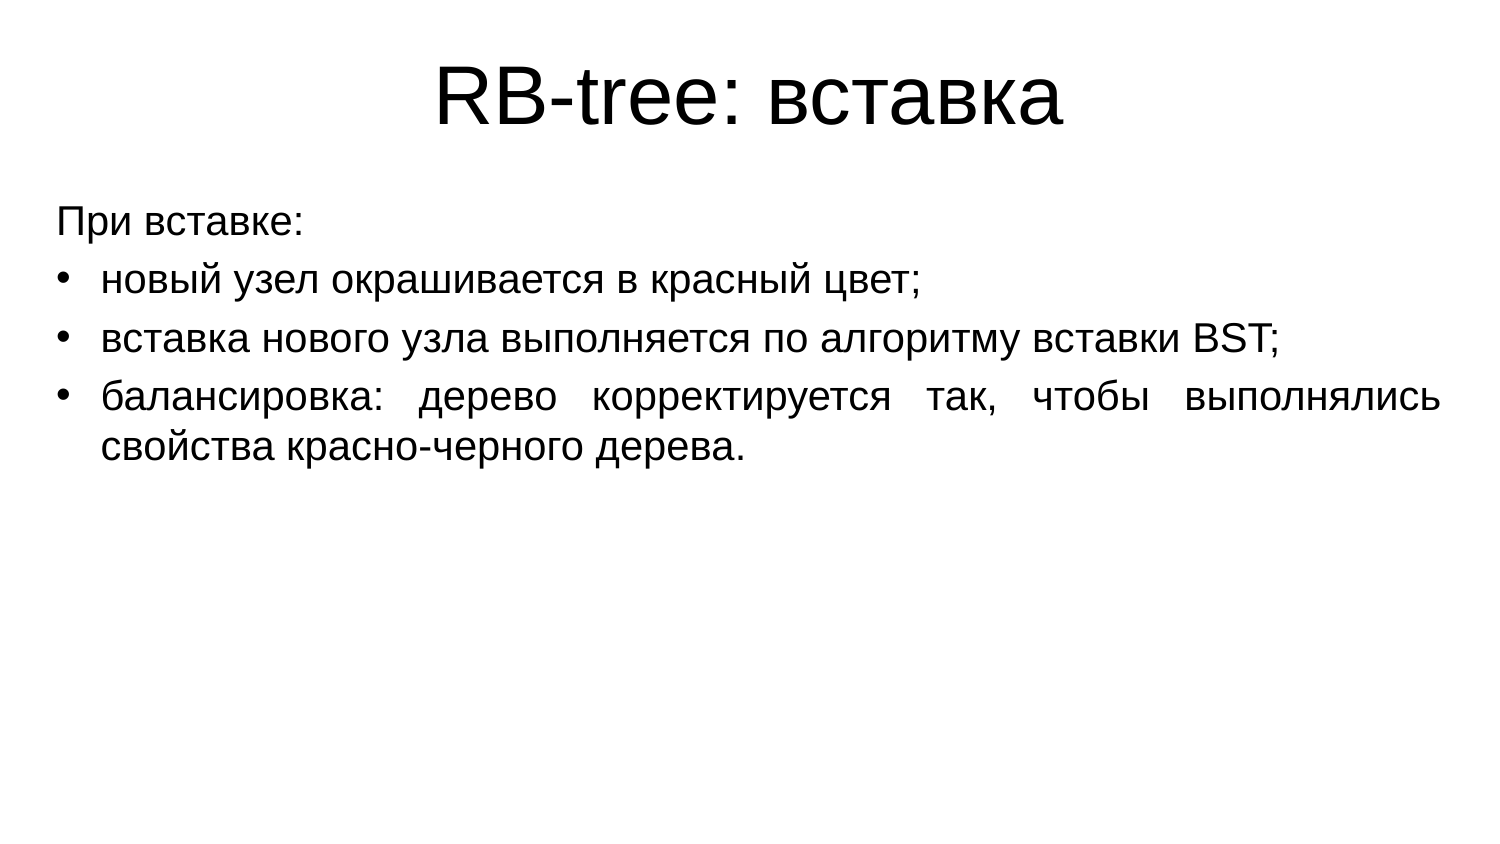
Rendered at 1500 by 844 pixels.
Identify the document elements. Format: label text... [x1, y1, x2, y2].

list При вставке: новый узел окрашивается в красный цвет; вставка нового узла выполняется по алгоритму вставки BST; балансировка: дерево корректируется так, чтобы выполнялись свойства красно-черного дерева. [41, 186, 1457, 844]
title RB-tree: вставка [41, 0, 1457, 183]
